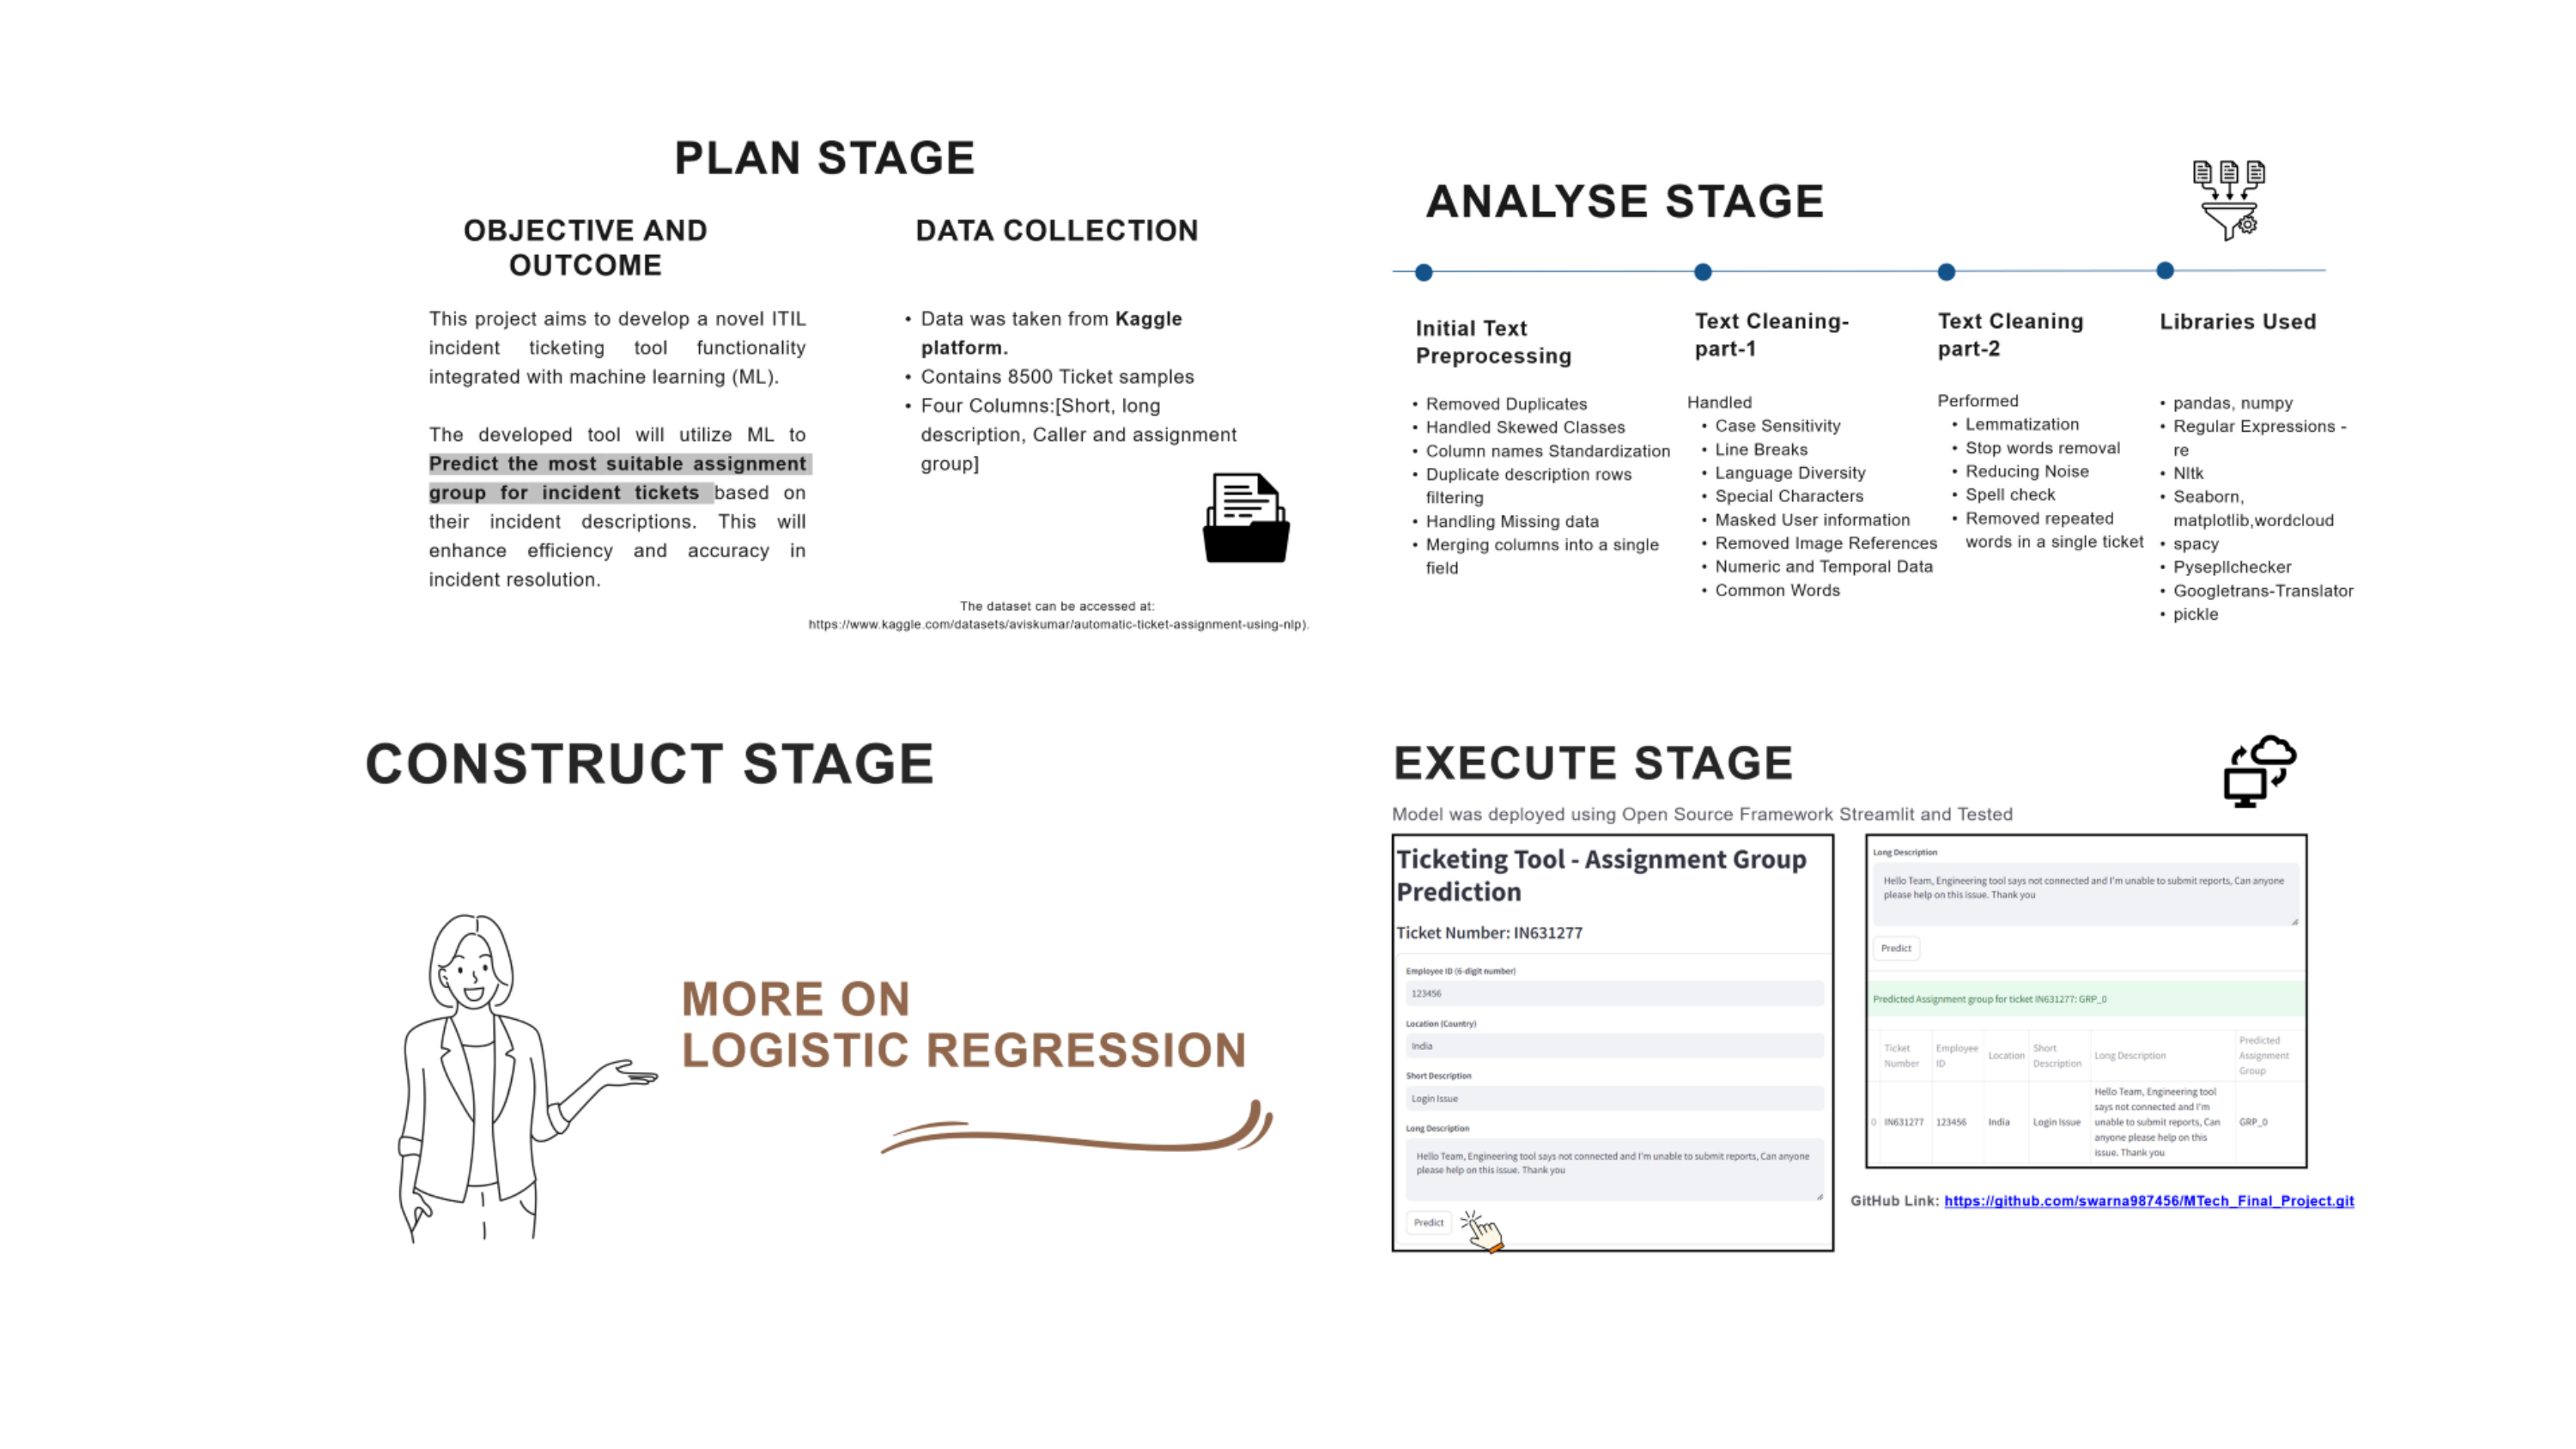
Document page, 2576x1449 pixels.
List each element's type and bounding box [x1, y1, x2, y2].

picture [1371, 113, 2363, 670]
picture [342, 708, 1334, 1265]
picture [1371, 708, 2363, 1265]
picture [342, 113, 1334, 670]
